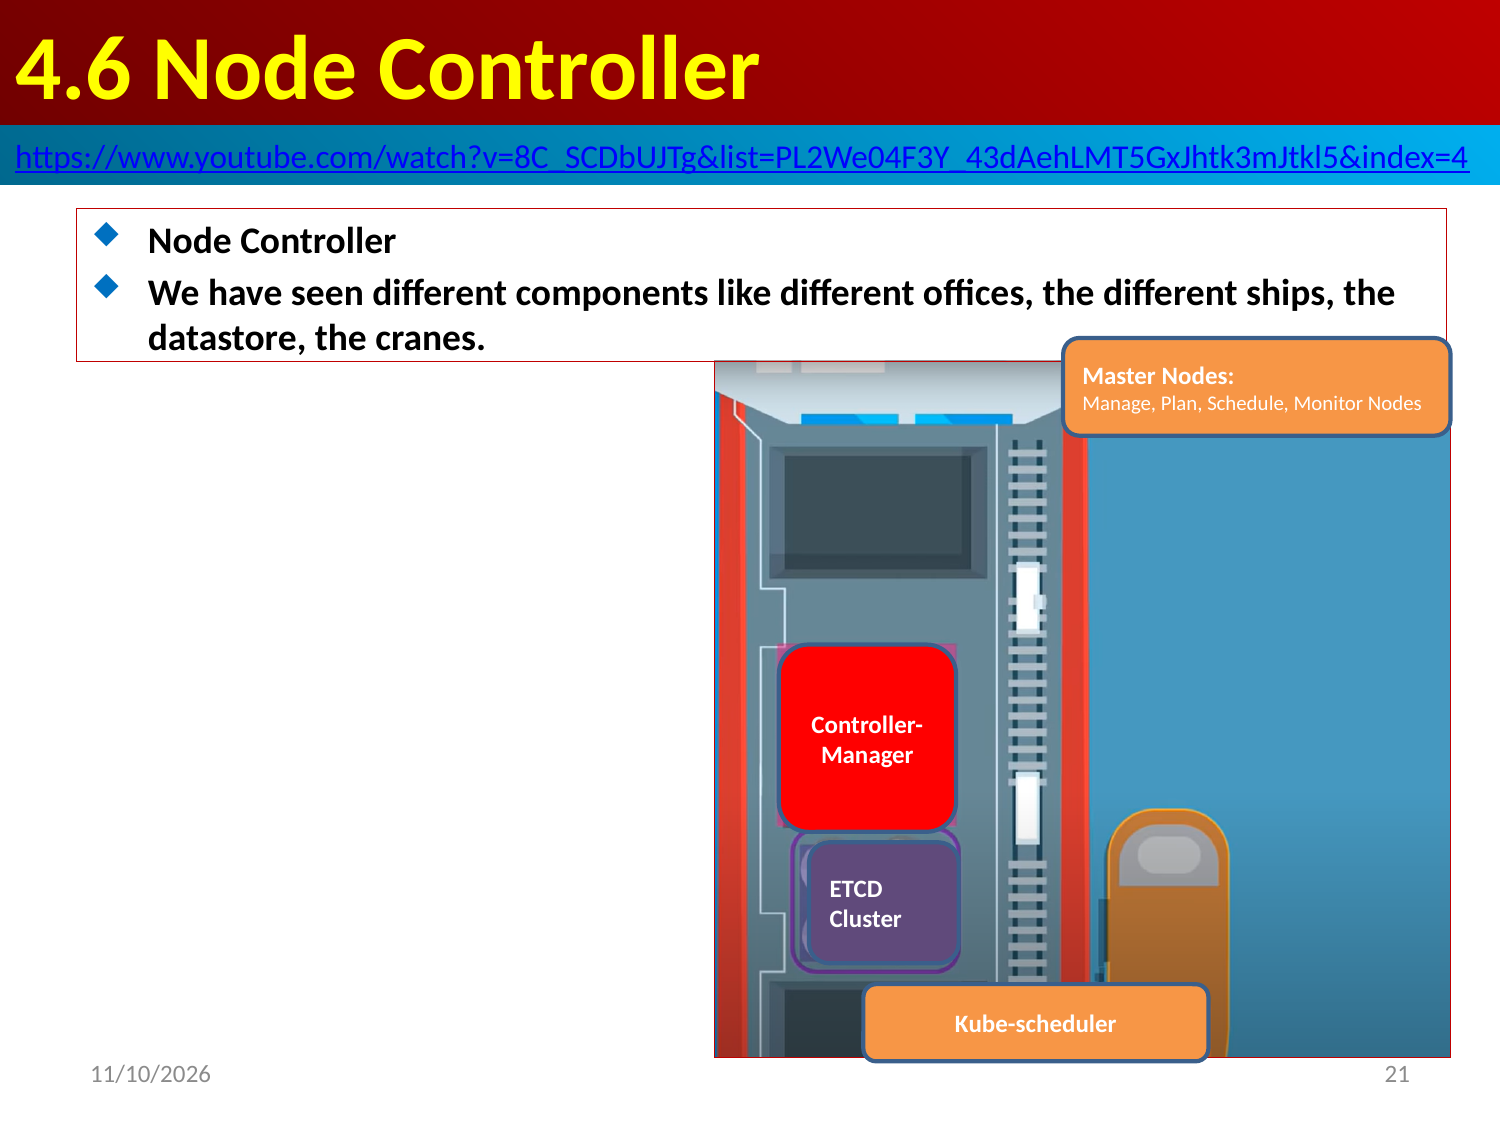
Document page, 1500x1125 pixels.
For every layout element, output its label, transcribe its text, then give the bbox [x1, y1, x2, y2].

text_box https://www.youtube.com/watch?v=8C_SCDbUJTg&list=PL2We04F3Y_43dAehLMT5GxJhtk3mJtkl5&index=4 [0, 125, 1500, 185]
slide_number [75, 1042, 425, 1103]
title 4.6 Node Controller [0, 0, 1500, 125]
picture [714, 360, 1451, 1059]
subtitle Node Controller We have seen different components like different offices, the different ships, the datastore, the cranes. [76, 208, 1447, 362]
slide_number 21 [1074, 1066, 1425, 1103]
text_box Master Nodes: Manage, Plan, Schedule, Monitor Nodes [1061, 335, 1453, 361]
